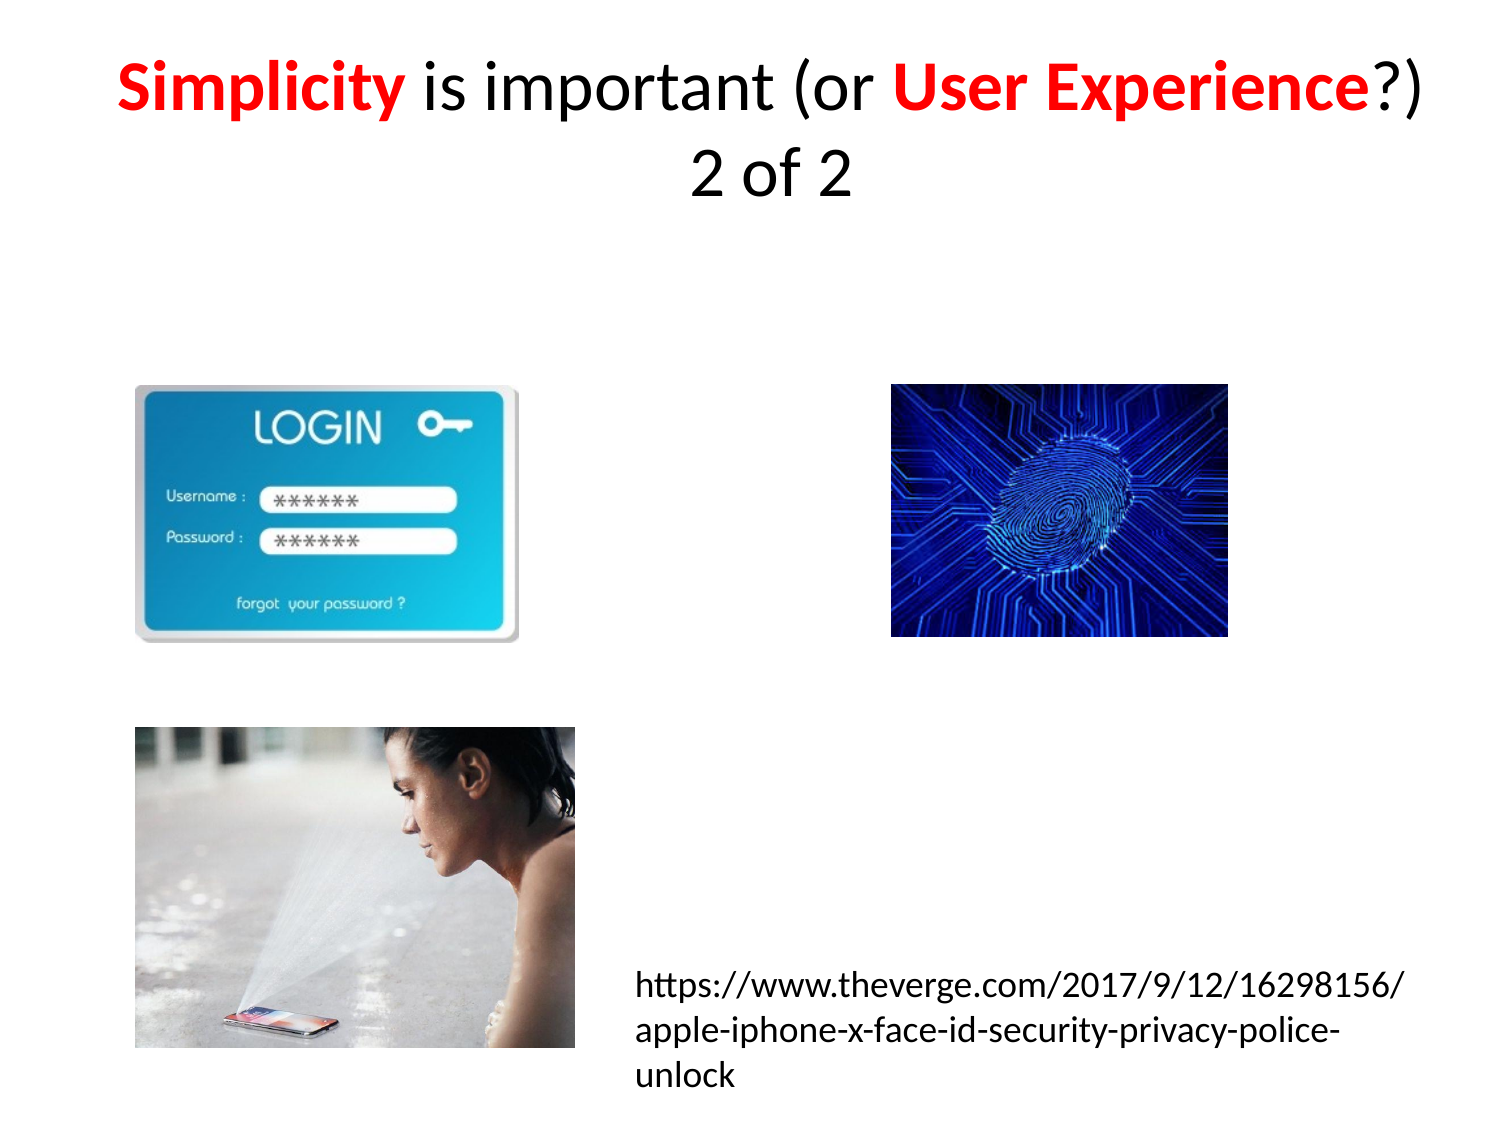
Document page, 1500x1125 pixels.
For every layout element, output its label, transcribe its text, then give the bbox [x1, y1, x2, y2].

picture [891, 384, 1229, 637]
text_box https://www.theverge.com/2017/9/12/16298156/apple-iphone-x-face-id-security-privacy-police-unlock [620, 952, 1447, 1102]
title Simplicity is important (or User Experience?) 2 of 2 [96, 30, 1447, 219]
picture [135, 727, 576, 1048]
picture [135, 385, 519, 643]
